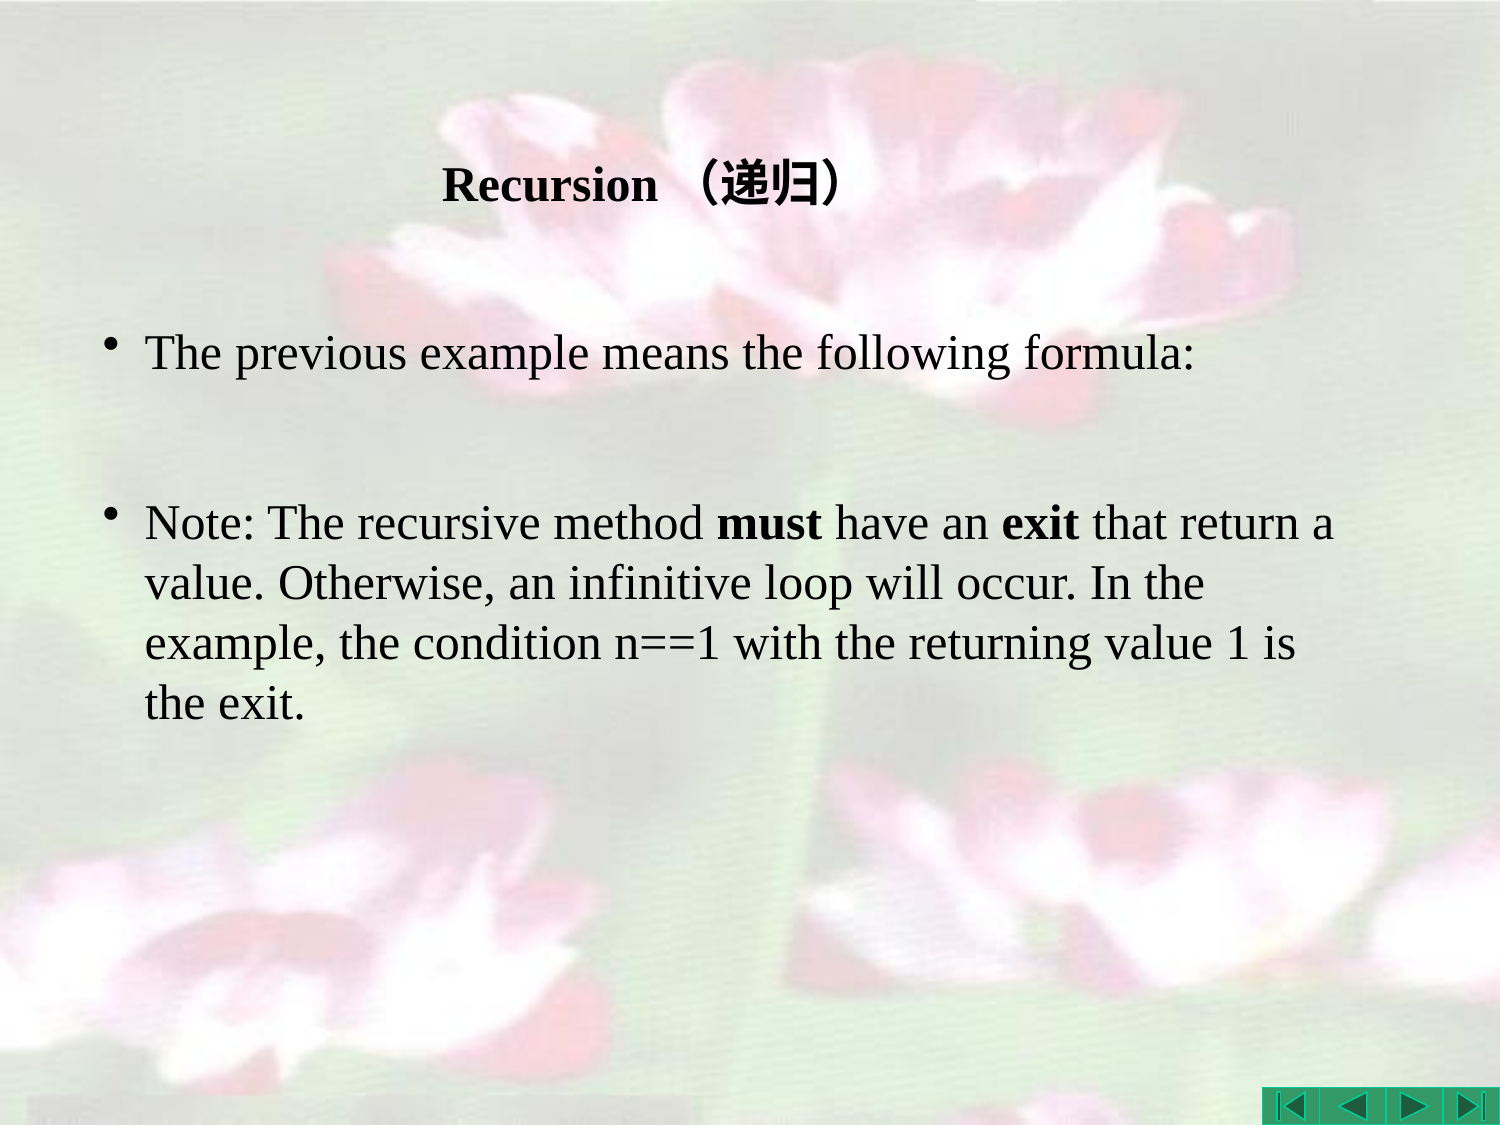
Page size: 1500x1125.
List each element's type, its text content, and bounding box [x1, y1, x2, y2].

title Recursion（递归） [112, 125, 1200, 238]
picture [0, 0, 1500, 1125]
